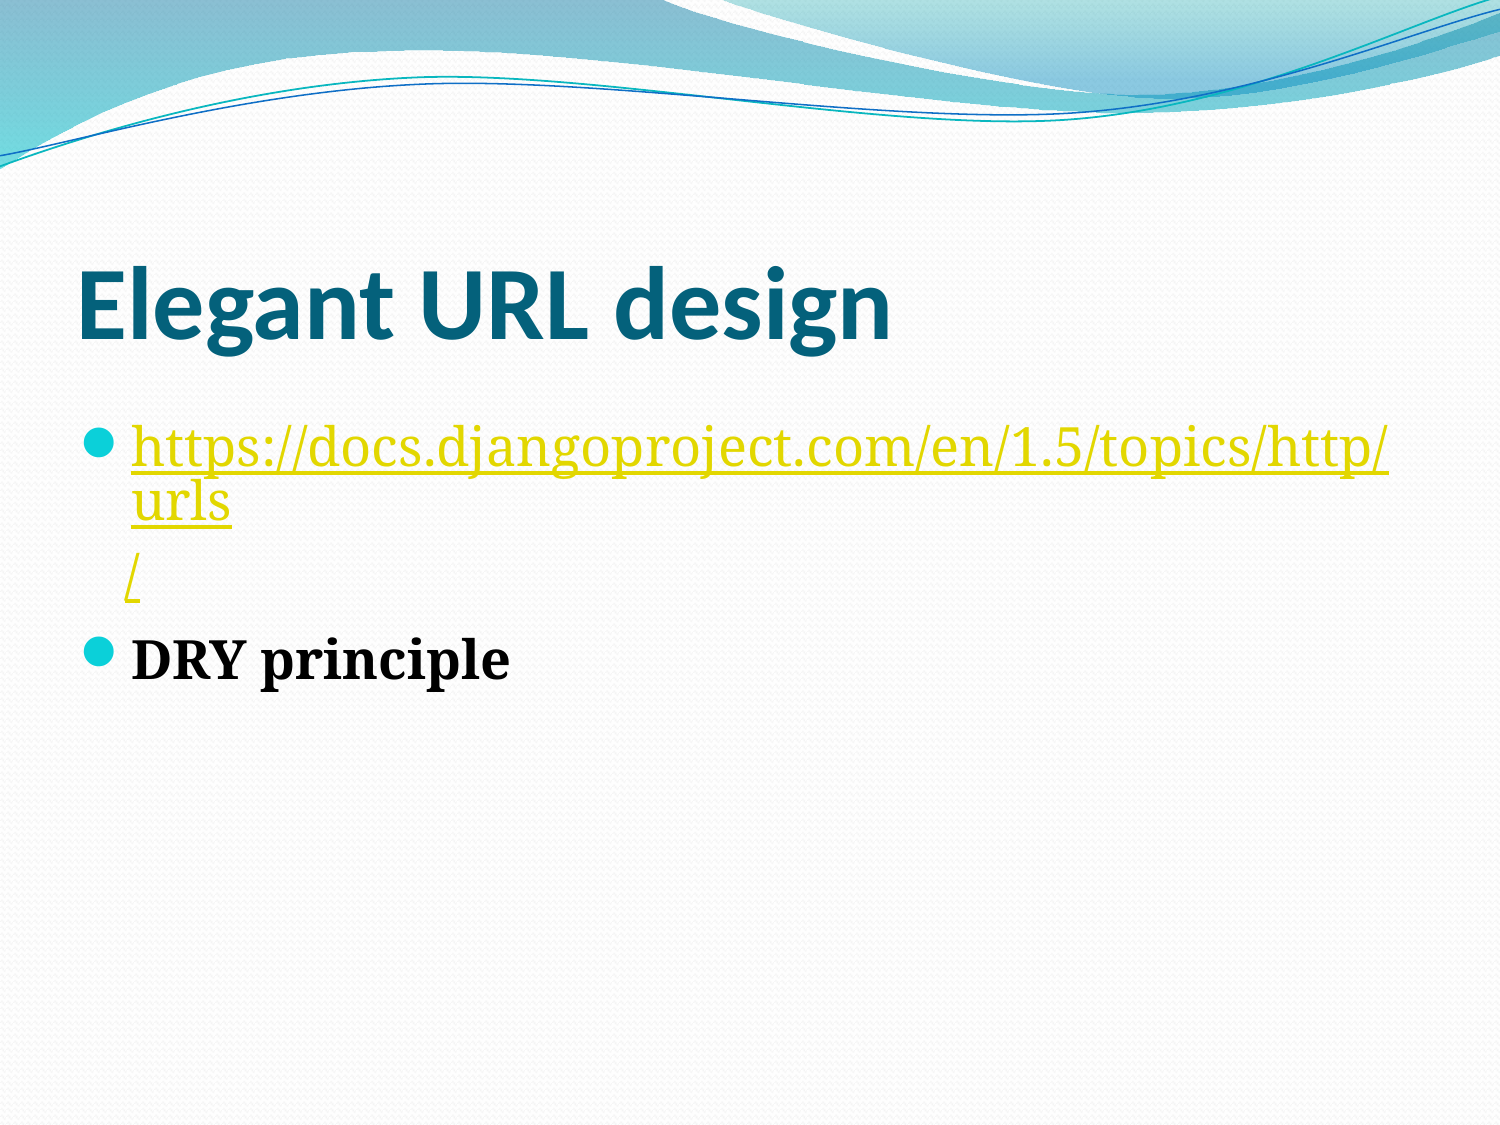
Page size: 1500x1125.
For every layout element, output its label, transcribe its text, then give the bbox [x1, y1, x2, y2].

title Elegant URL design [76, 172, 1427, 361]
list https://docs.djangoproject.com/en/1.5/topics/http/urls/ DRY principle [64, 404, 1415, 1071]
